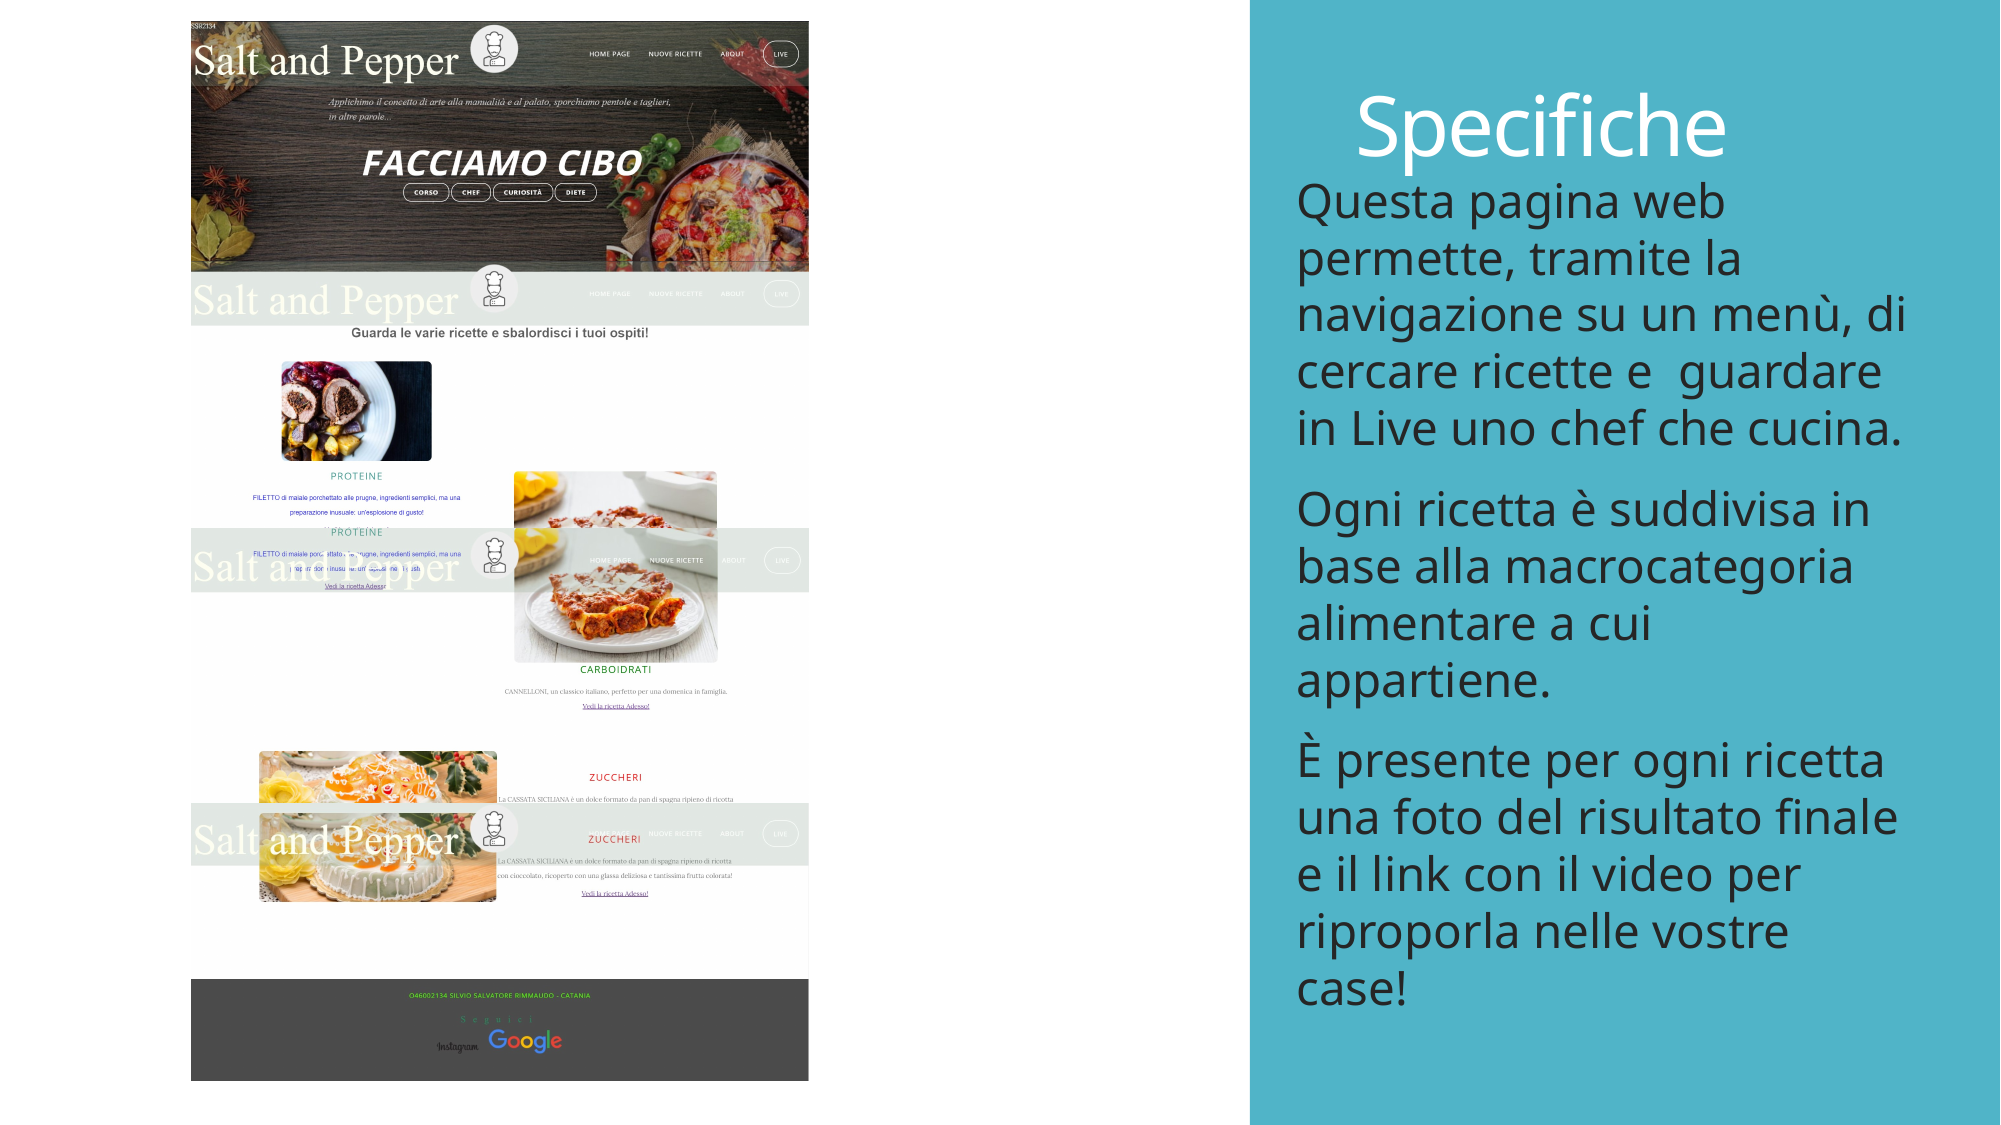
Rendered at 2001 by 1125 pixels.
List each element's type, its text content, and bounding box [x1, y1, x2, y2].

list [191, 21, 809, 261]
title Specifiche [1340, 88, 1911, 163]
list Questa pagina web permette, tramite la navigazione su un menù, di cercare ricette e guardare in Live uno chef che cucina. Ogni ricetta è suddivisa in base alla macrocategoria alimentare a cui appartiene. È presente per ogni ricetta una foto del risultato finale e il link con il video per riproporla nelle vostre case! [1281, 163, 1925, 1054]
picture [191, 261, 809, 1081]
